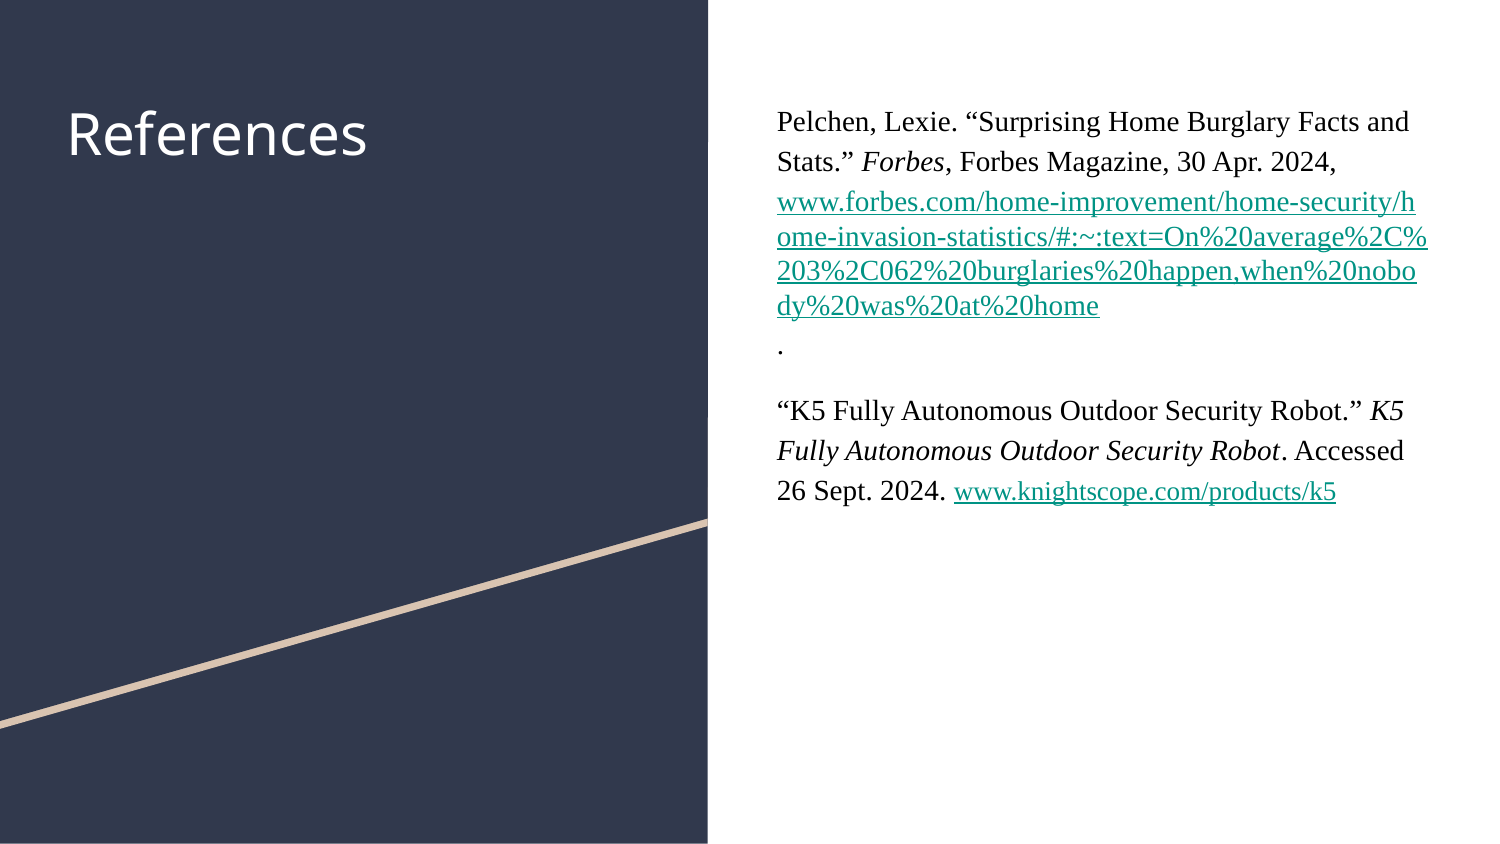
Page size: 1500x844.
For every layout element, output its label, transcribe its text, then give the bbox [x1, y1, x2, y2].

list Pelchen, Lexie. “Surprising Home Burglary Facts and Stats.” Forbes, Forbes Magazine, 30 Apr. 2024, www.forbes.com/home-improvement/home-security/home-invasion-statistics/#:~:text=On%20average%2C%203%2C062%20burglaries%20happen,when%20nobody%20was%20at%20home. “K5 Fully Autonomous Outdoor Security Robot.” K5 Fully Autonomous Outdoor Security Robot. Accessed 26 Sept. 2024. www.knightscope.com/products/k5 [761, 82, 1446, 755]
title References [51, 82, 660, 494]
